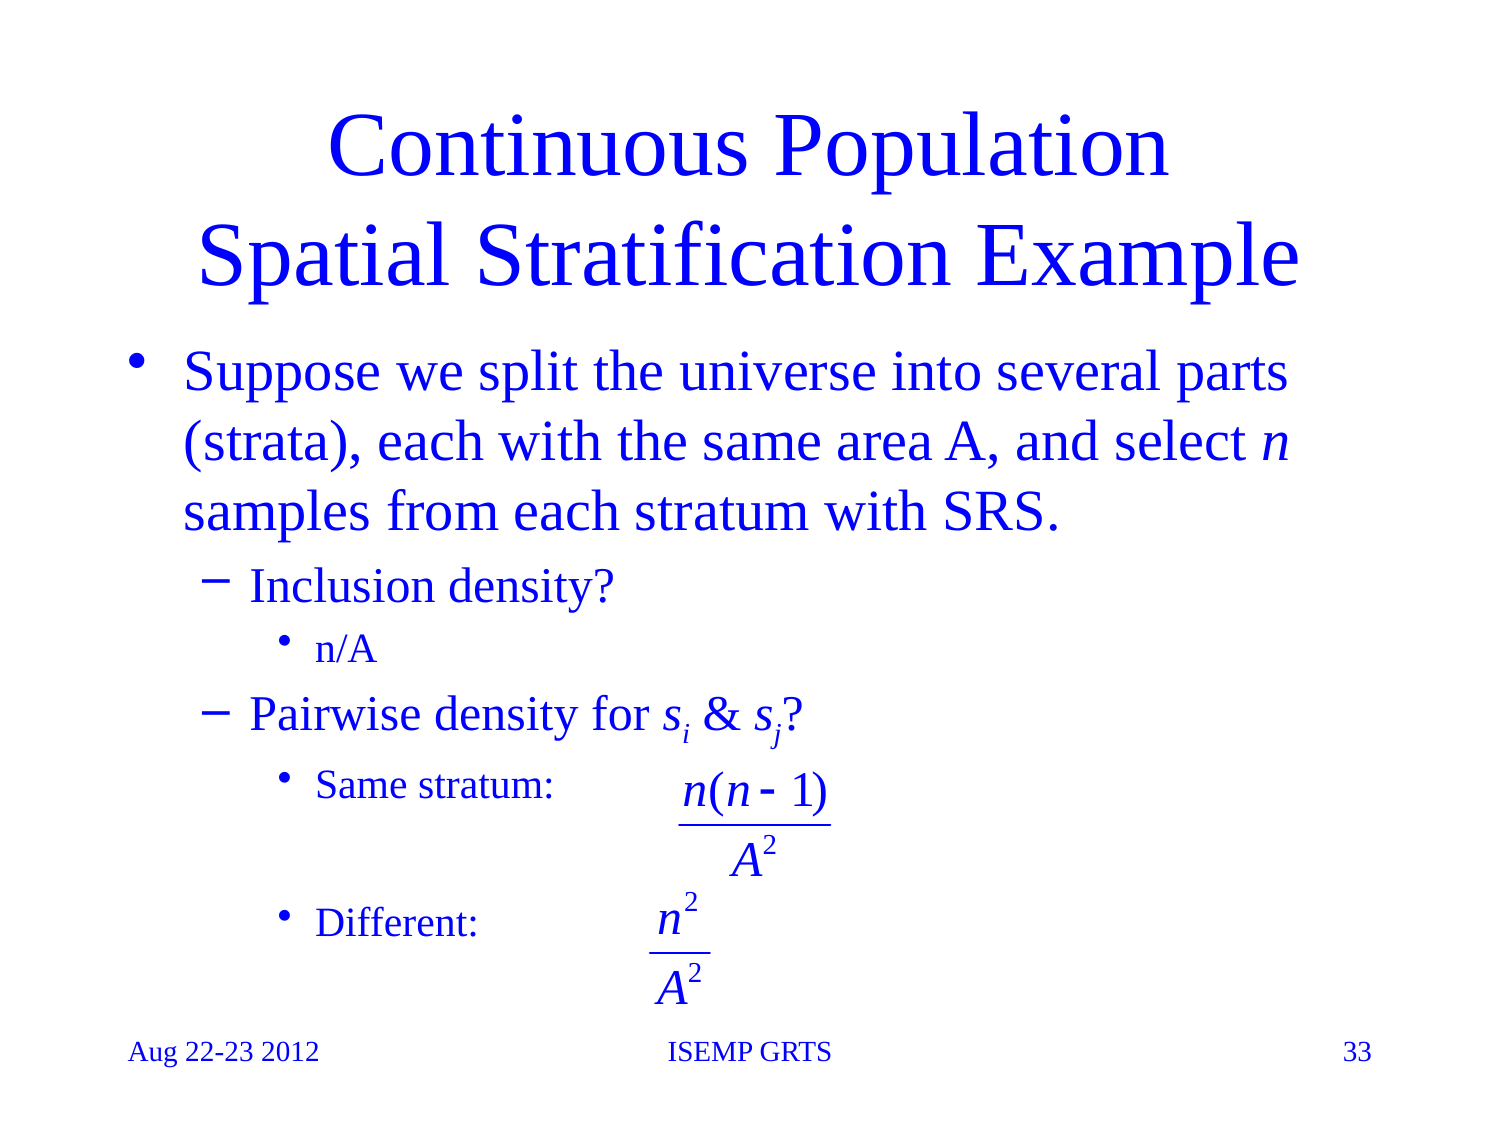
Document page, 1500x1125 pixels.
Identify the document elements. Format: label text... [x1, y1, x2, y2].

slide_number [112, 1024, 426, 1101]
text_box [645, 884, 715, 1010]
slide_number 33 [1074, 1024, 1388, 1101]
footer ISEMP GRTS [512, 1024, 988, 1101]
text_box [674, 762, 836, 882]
list Suppose we split the universe into several parts (strata), each with the same area A, and select n samples from each stratum with SRS. Inclusion density? n/A Pairwise density for si & sj? Same stratum: Different: [112, 324, 1388, 1001]
title Continuous Population Spatial Stratification Example [112, 99, 1388, 288]
